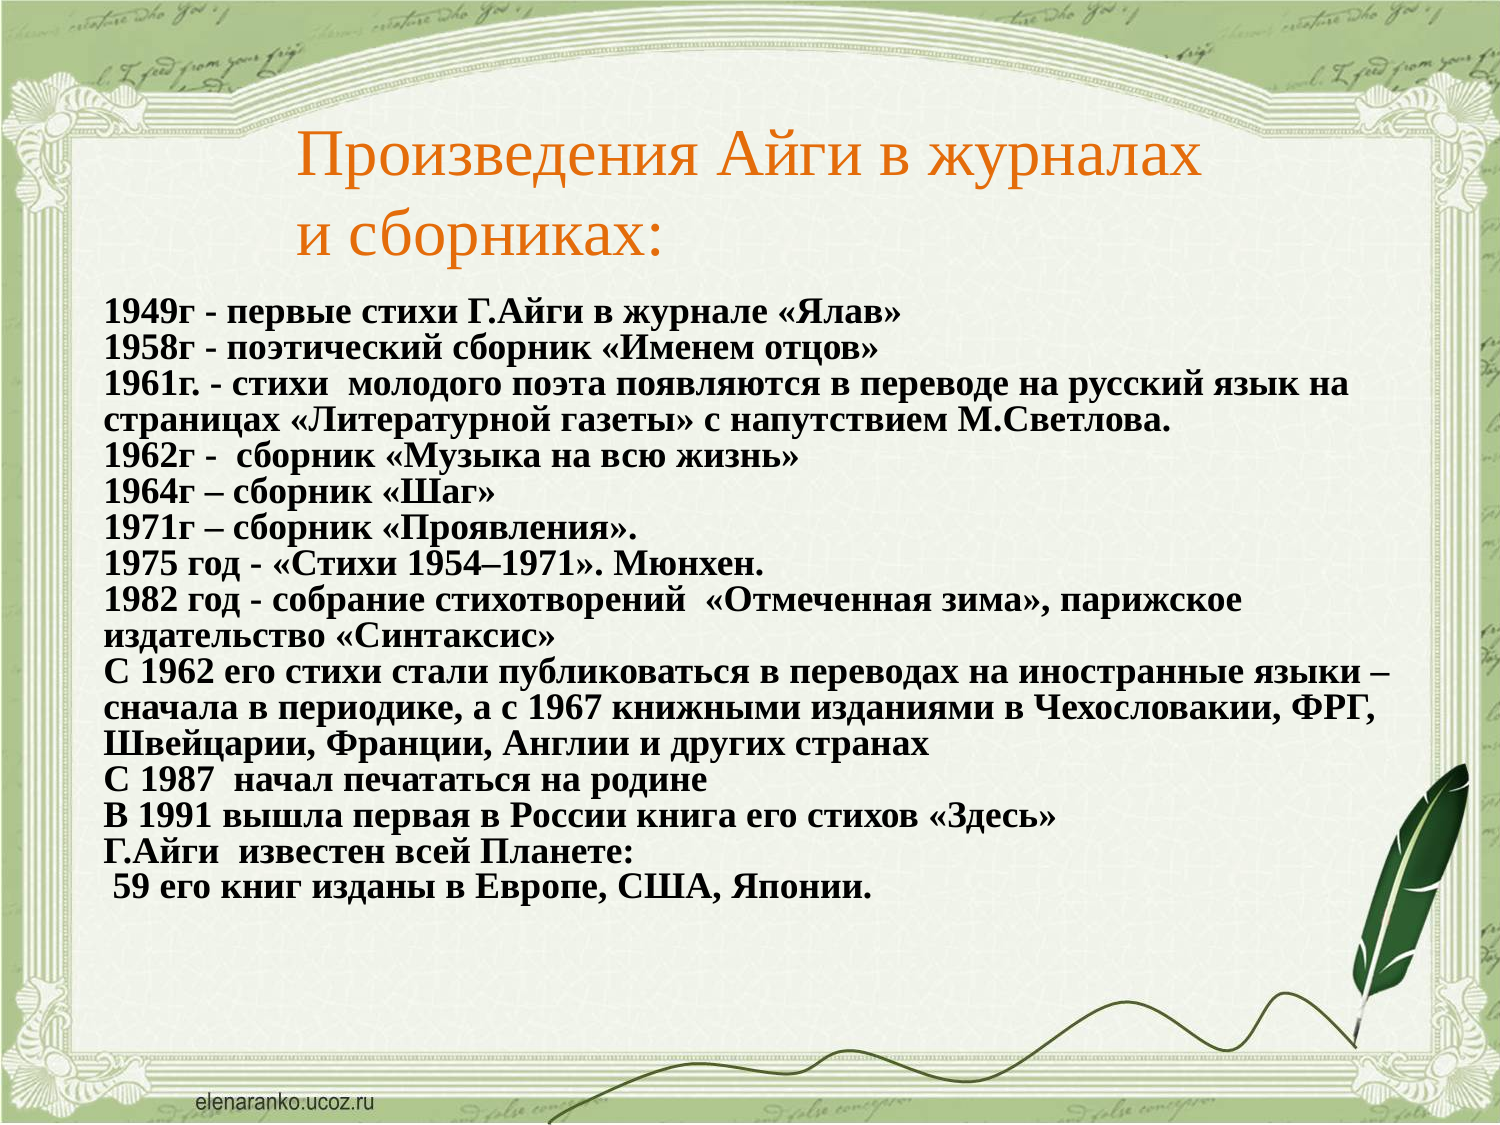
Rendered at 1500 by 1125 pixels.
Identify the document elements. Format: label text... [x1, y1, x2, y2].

picture [0, 0, 1500, 1125]
text_box 1949г - первые стихи Г.Айги в журнале «Ялав» 1958г - поэтический сборник «Именем отцов» 1961г. - стихи молодого поэта появляются в переводе на русский язык на страницах «Литературной газеты» с напутствием М.Светлова. 1962г - сборник «Музыка на всю жизнь» 1964г – сборник «Шаг» 1971г – сборник «Проявления». 1975 год - «Стихи 1954–1971». Мюнхен. 1982 год - собрание стихотворений «Отмеченная зима», парижское издательство «Синтаксис» С 1962 его стихи стали публиковаться в переводах на иностранные языки – сначала в периодике, а с 1967 книжными изданиями в Чехословакии, ФРГ, Швейцарии, Франции, Англии и других странах С 1987 начал печататься на родине В 1991 вышла первая в России книга его стихов «Здесь» Г.Айги известен всей Планете: 59 его книг изданы в Европе, США, Японии. [88, 287, 1447, 914]
text_box Произведения Айги в журналах и сборниках: [281, 101, 1227, 277]
